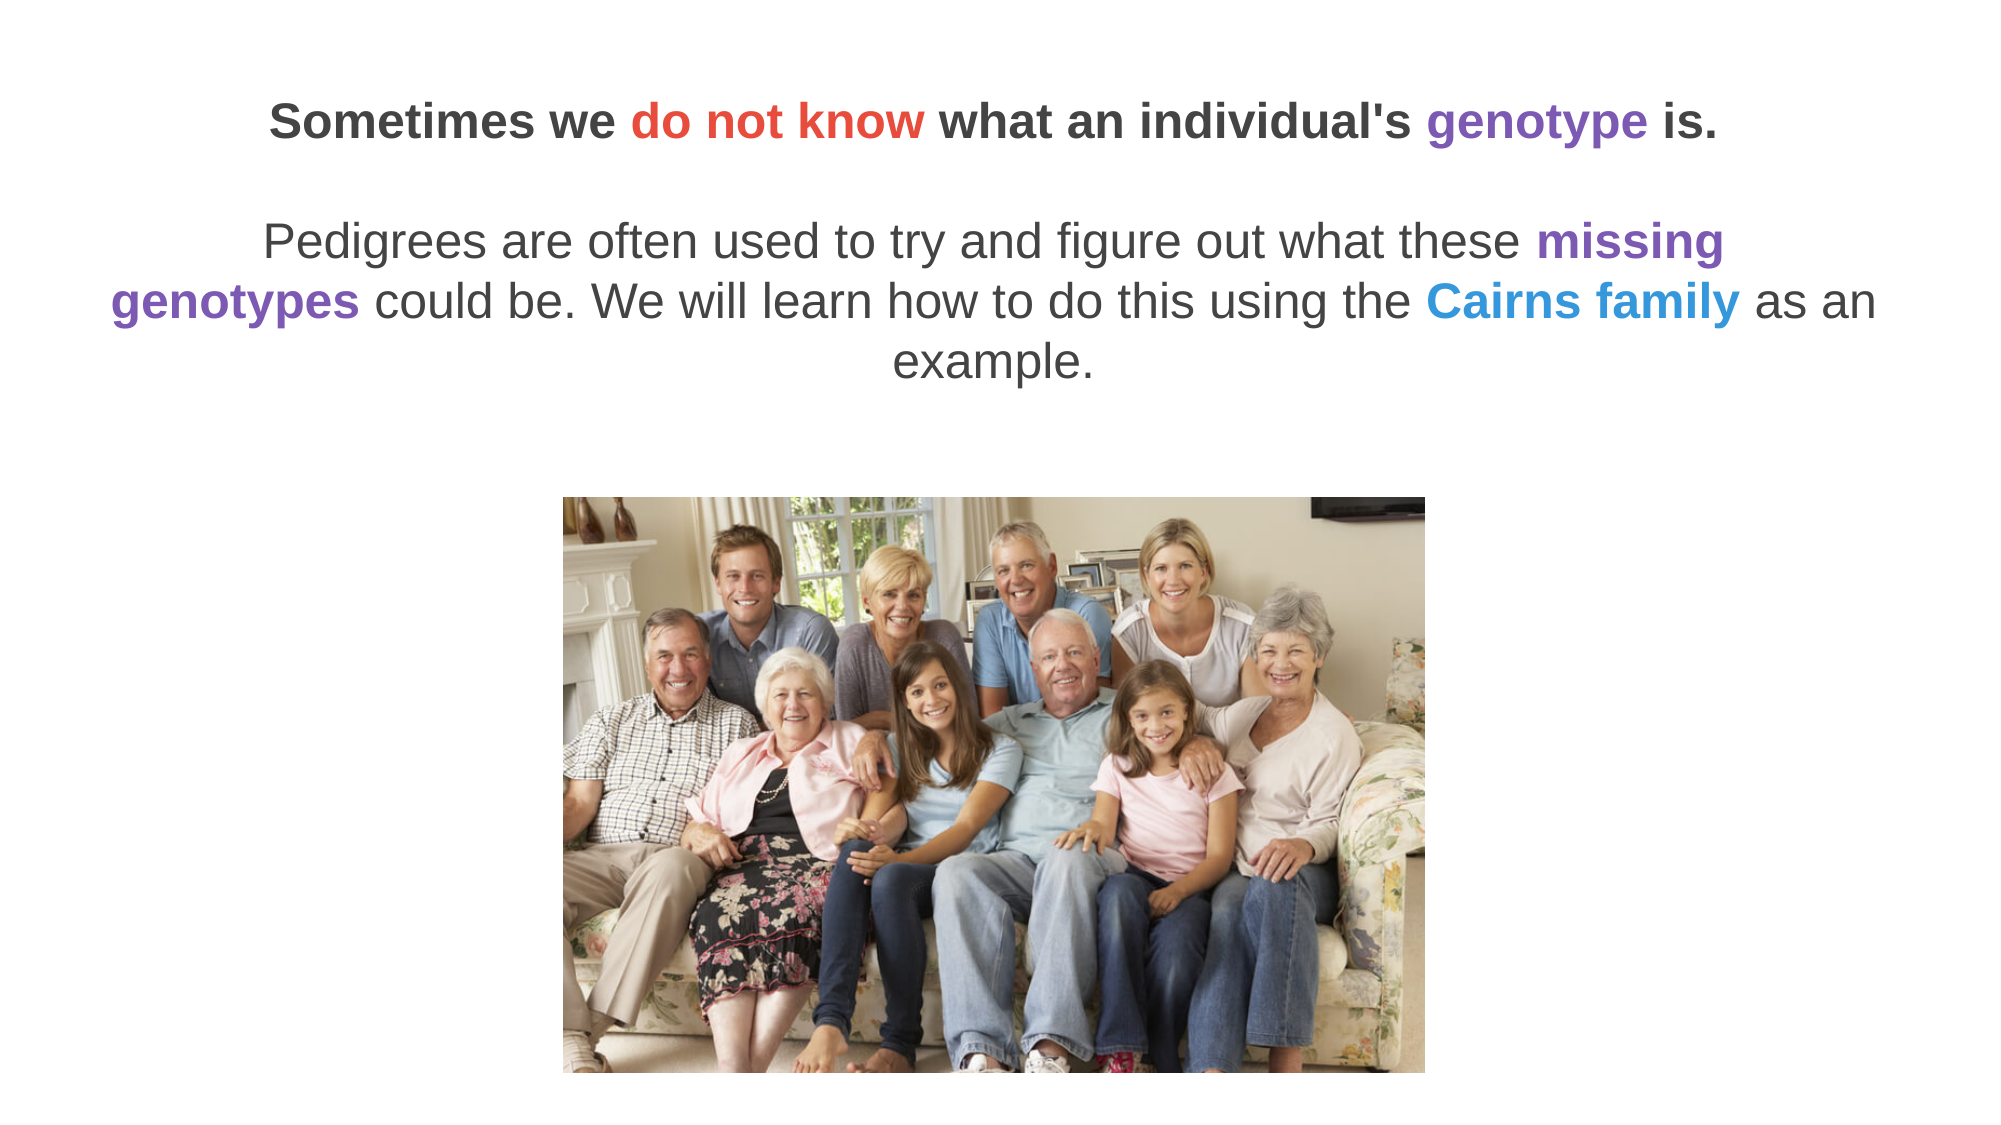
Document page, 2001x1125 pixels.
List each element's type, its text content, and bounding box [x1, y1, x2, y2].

text_box Sometimes we do not know what an individual's genotype is. Pedigrees are often used to try and figure out what these missing genotypes could be. We will learn how to do this using the Cairns family as an example. [70, 81, 1917, 456]
picture [562, 497, 1425, 1073]
